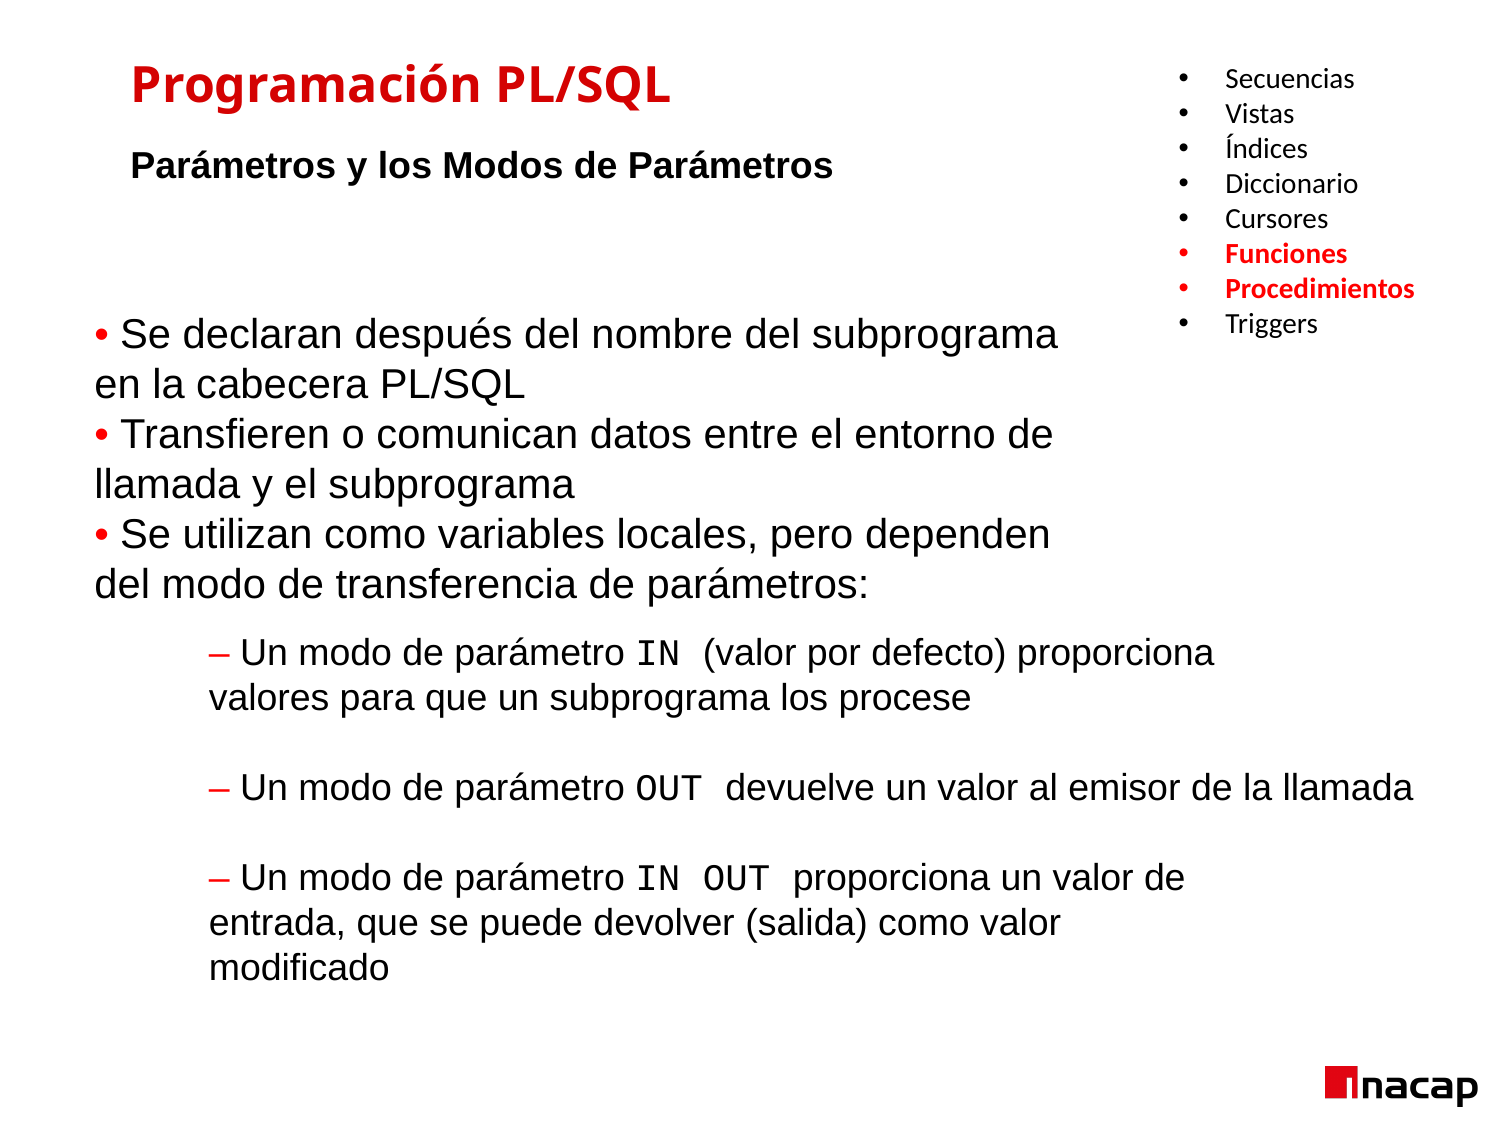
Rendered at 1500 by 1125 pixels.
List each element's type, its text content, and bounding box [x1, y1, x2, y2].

picture [1325, 1065, 1478, 1108]
title Programación PL/SQL [115, 29, 716, 133]
text_box – Un modo de parámetro IN (valor por defecto) proporciona valores para que un subprograma los procese – Un modo de parámetro OUT devuelve un valor al emisor de la llamada – Un modo de parámetro IN OUT proporciona un valor de entrada, que se puede devolver (salida) como valor modificado [194, 620, 1443, 996]
text_box • Se declaran después del nombre del subprograma en la cabecera PL/SQL • Transfieren o comunican datos entre el entorno de llamada y el subprograma • Se utilizan como variables locales, pero dependen del modo de transferencia de parámetros: [79, 298, 1125, 614]
text_box Parámetros y los Modos de Parámetros [115, 133, 866, 194]
text_box Secuencias Vistas Índices Diccionario Cursores Funciones Procedimientos Triggers [1163, 52, 1443, 347]
